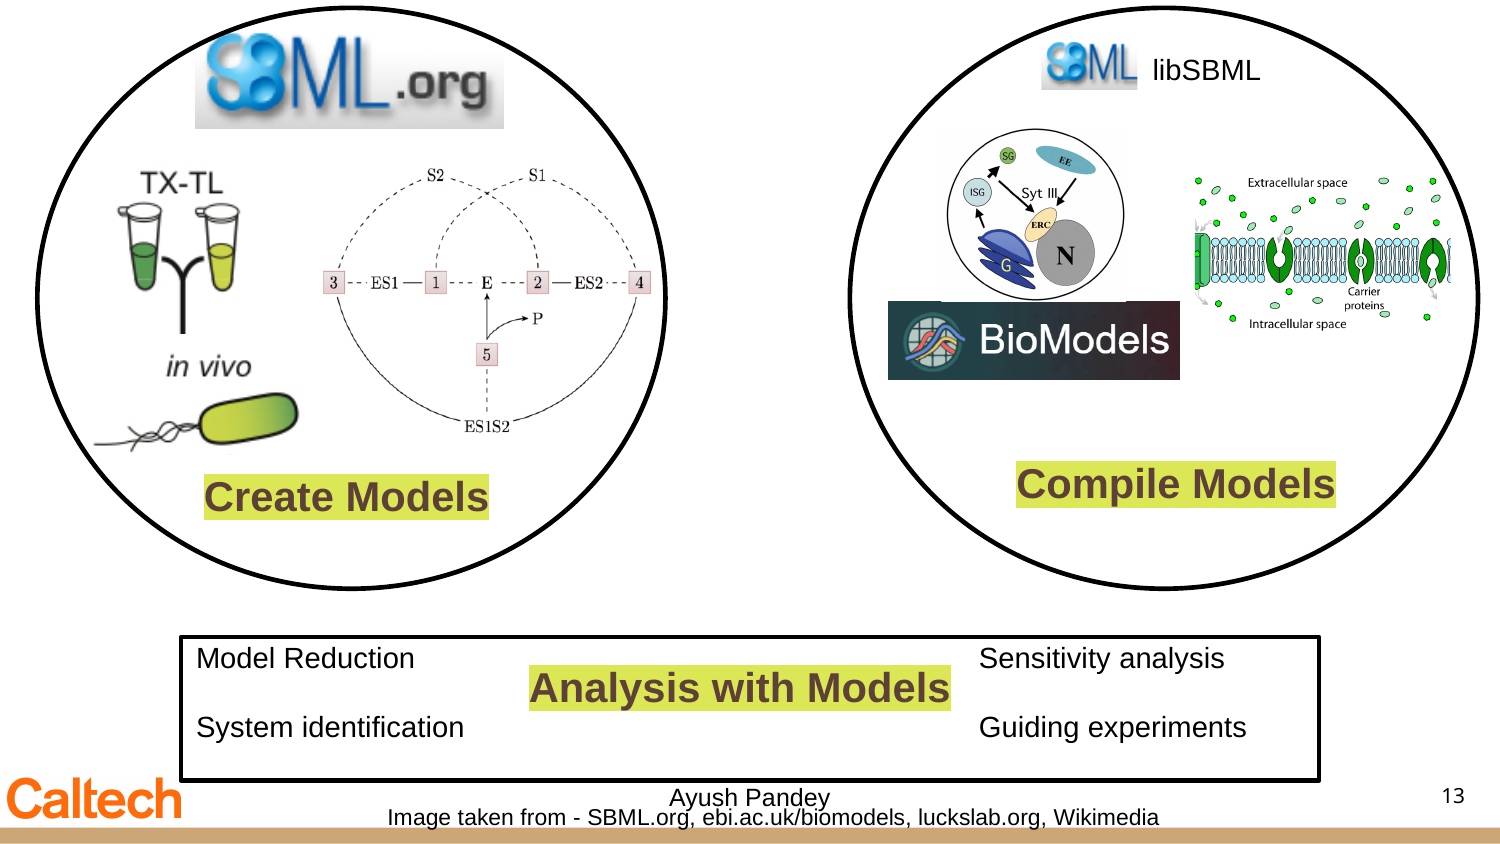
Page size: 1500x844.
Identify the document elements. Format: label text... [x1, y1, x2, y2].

slide_number 13 [1389, 764, 1480, 830]
picture [1041, 36, 1138, 91]
picture [7, 777, 181, 819]
text_box Compile Models [1001, 442, 1359, 512]
text_box [153, 443, 624, 589]
text_box [261, 7, 442, 20]
text_box Model Reduction Sensitivity analysis System identification Guiding experiments [180, 637, 1320, 781]
text_box Image taken from - SBML.org, ebi.ac.uk/biomodels, luckslab.org, Wikimedia [118, 787, 1389, 828]
text_box [849, 7, 1478, 589]
picture [1194, 169, 1451, 334]
picture [888, 128, 1180, 380]
text_box [75, 46, 627, 341]
text_box [656, 227, 666, 369]
text_box libSBML [1137, 36, 1295, 106]
picture [76, 160, 652, 517]
text_box [37, 167, 76, 430]
picture [76, 160, 288, 334]
picture [194, 21, 504, 129]
